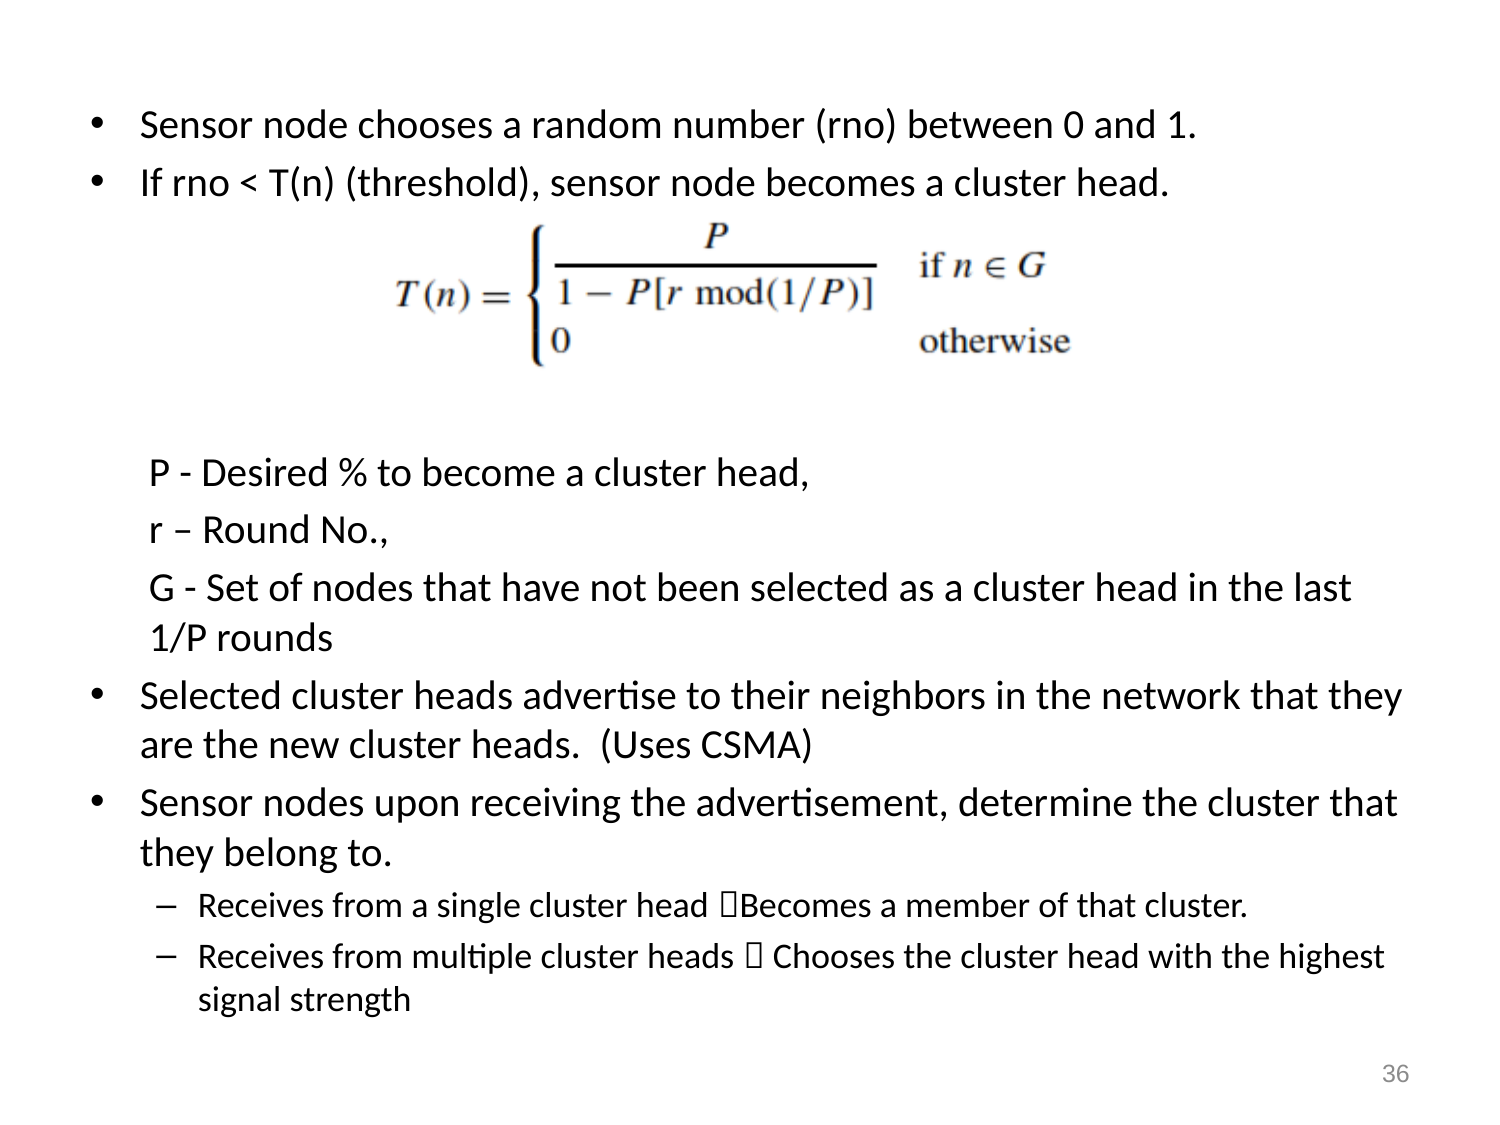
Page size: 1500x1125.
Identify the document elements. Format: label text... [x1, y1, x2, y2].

slide_number 36 [1074, 1042, 1425, 1103]
list Sensor node chooses a random number (rno) between 0 and 1. If rno < T(n) (threshold), sensor node becomes a cluster head. P - Desired % to become a cluster head, r – Round No., G - Set of nodes that have not been selected as a cluster head in the last 1/P rounds Selected cluster heads advertise to their neighbors in the network that they are the new cluster heads. (Uses CSMA) Sensor nodes upon receiving the advertisement, determine the cluster that they belong to. Receives from a single cluster head Becomes a member of that cluster. Receives from multiple cluster heads  Chooses the cluster head with the highest signal strength [75, 90, 1425, 1035]
picture [374, 207, 1102, 386]
